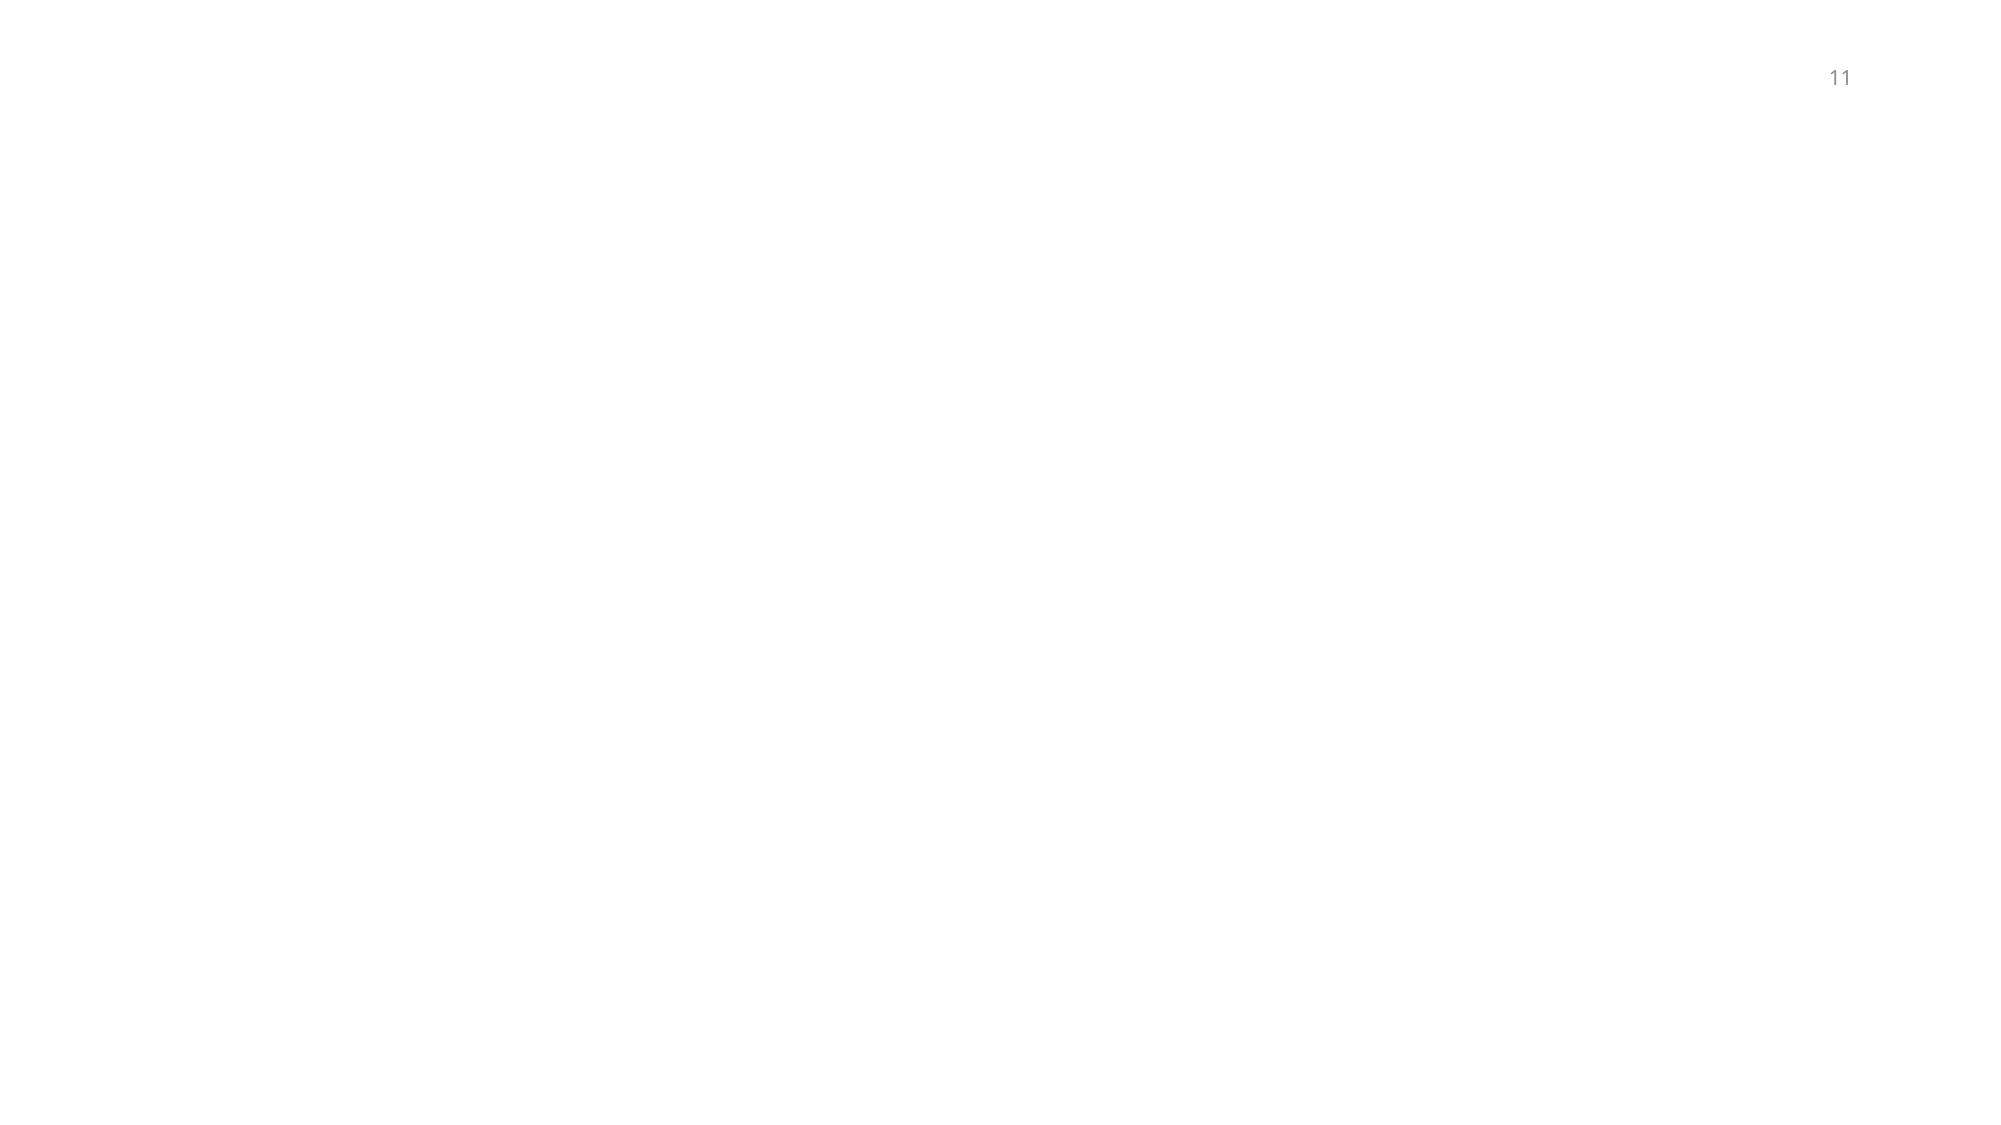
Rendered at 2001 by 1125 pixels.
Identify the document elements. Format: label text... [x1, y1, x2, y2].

slide_number 11 [1717, 52, 1868, 105]
